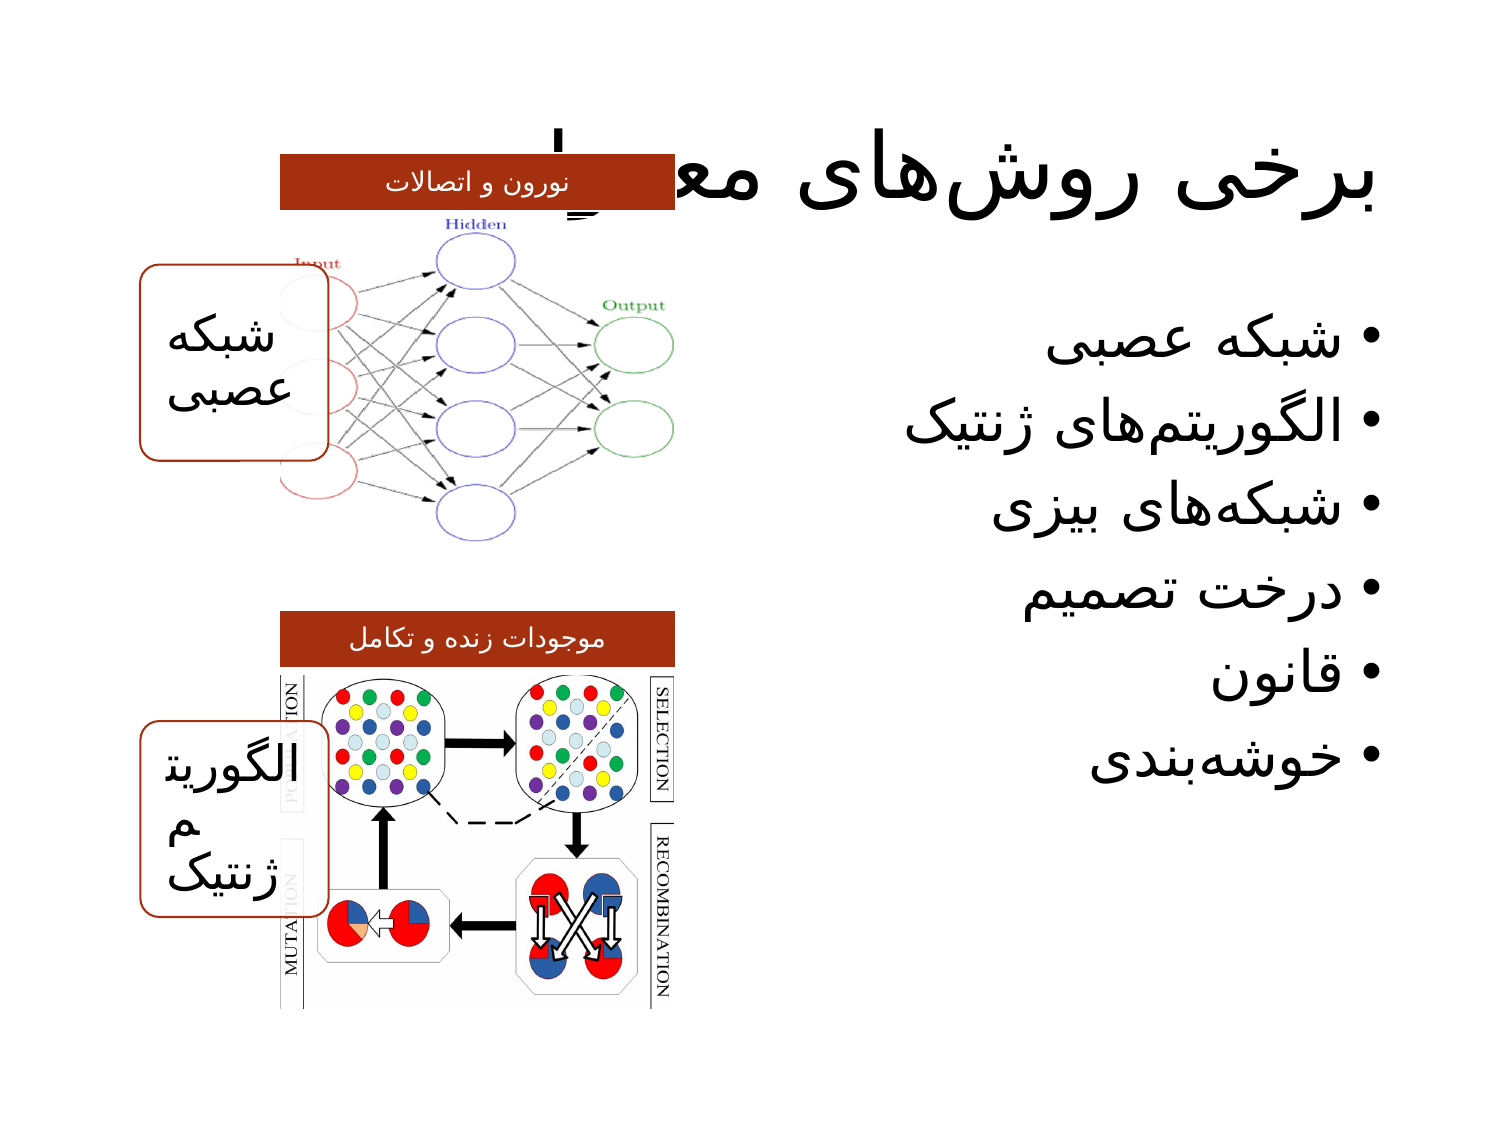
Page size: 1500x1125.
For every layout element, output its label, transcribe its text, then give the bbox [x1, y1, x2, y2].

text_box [74, 137, 742, 1027]
title برخی روش‌های معمول [103, 59, 1397, 278]
list شبکه عصبی الگوریتم‌های ژنتیک شبکه‌های بیزی درخت تصمیم قانون خوشه‌بندی [742, 299, 1397, 1014]
